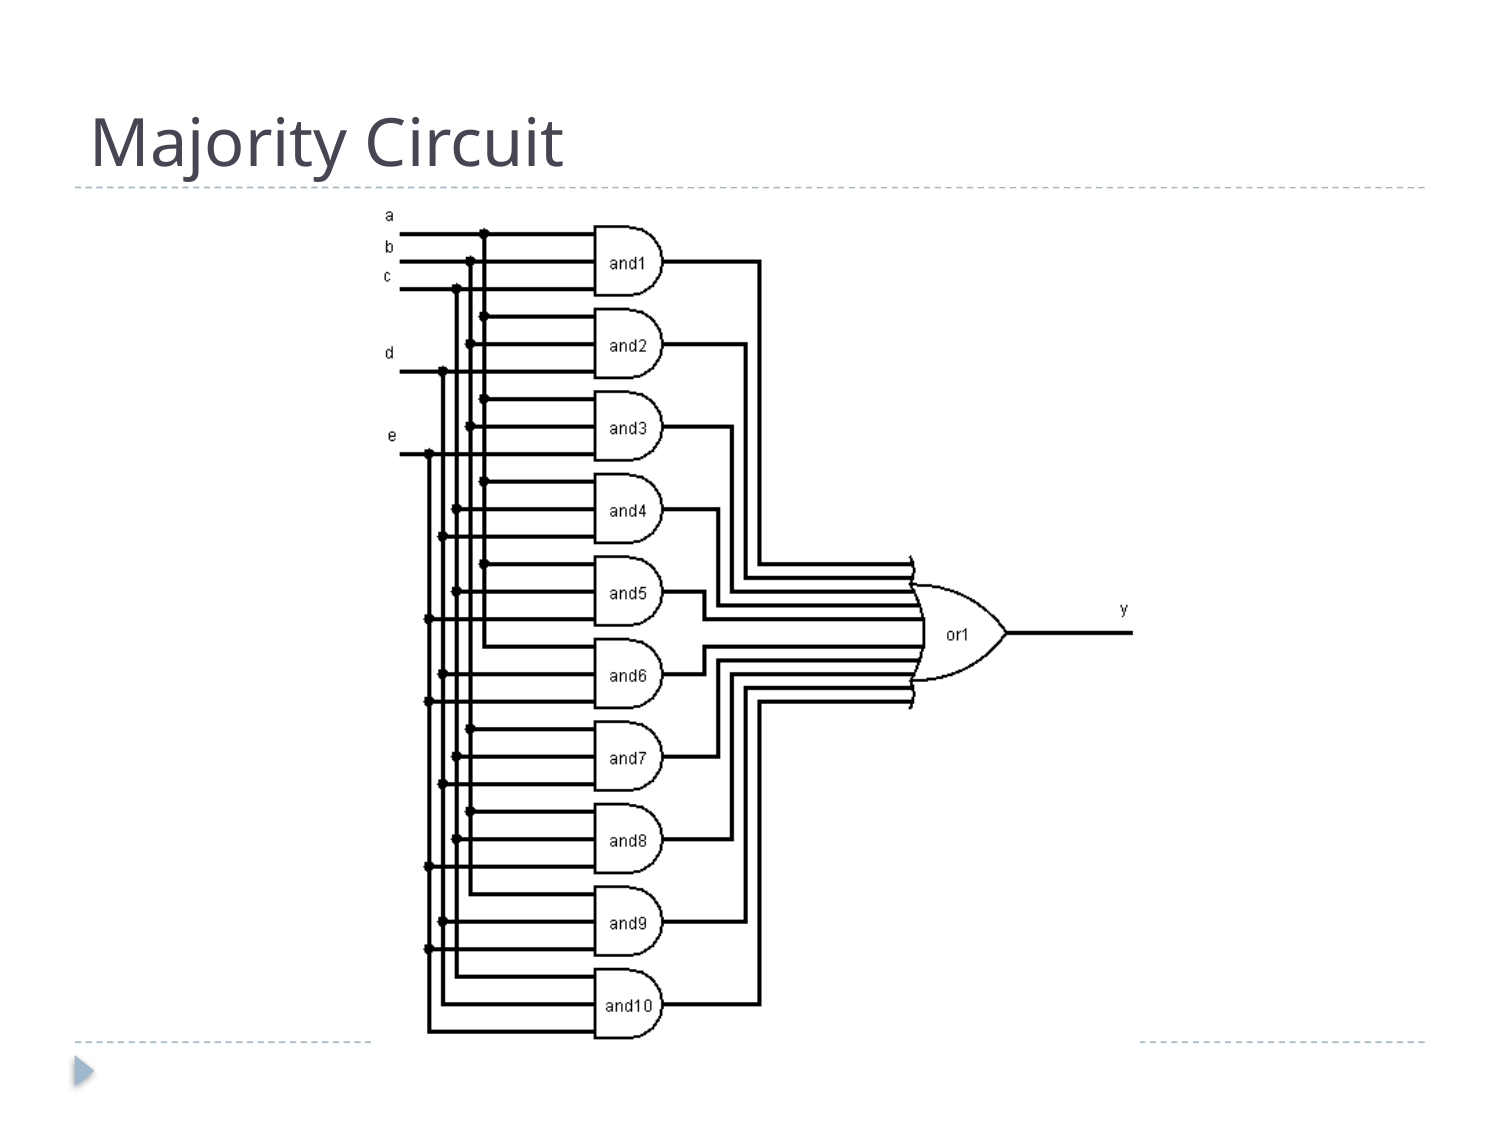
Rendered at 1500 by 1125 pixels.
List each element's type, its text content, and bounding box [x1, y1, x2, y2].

title Majority Circuit [75, 24, 1425, 188]
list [371, 191, 1140, 1046]
